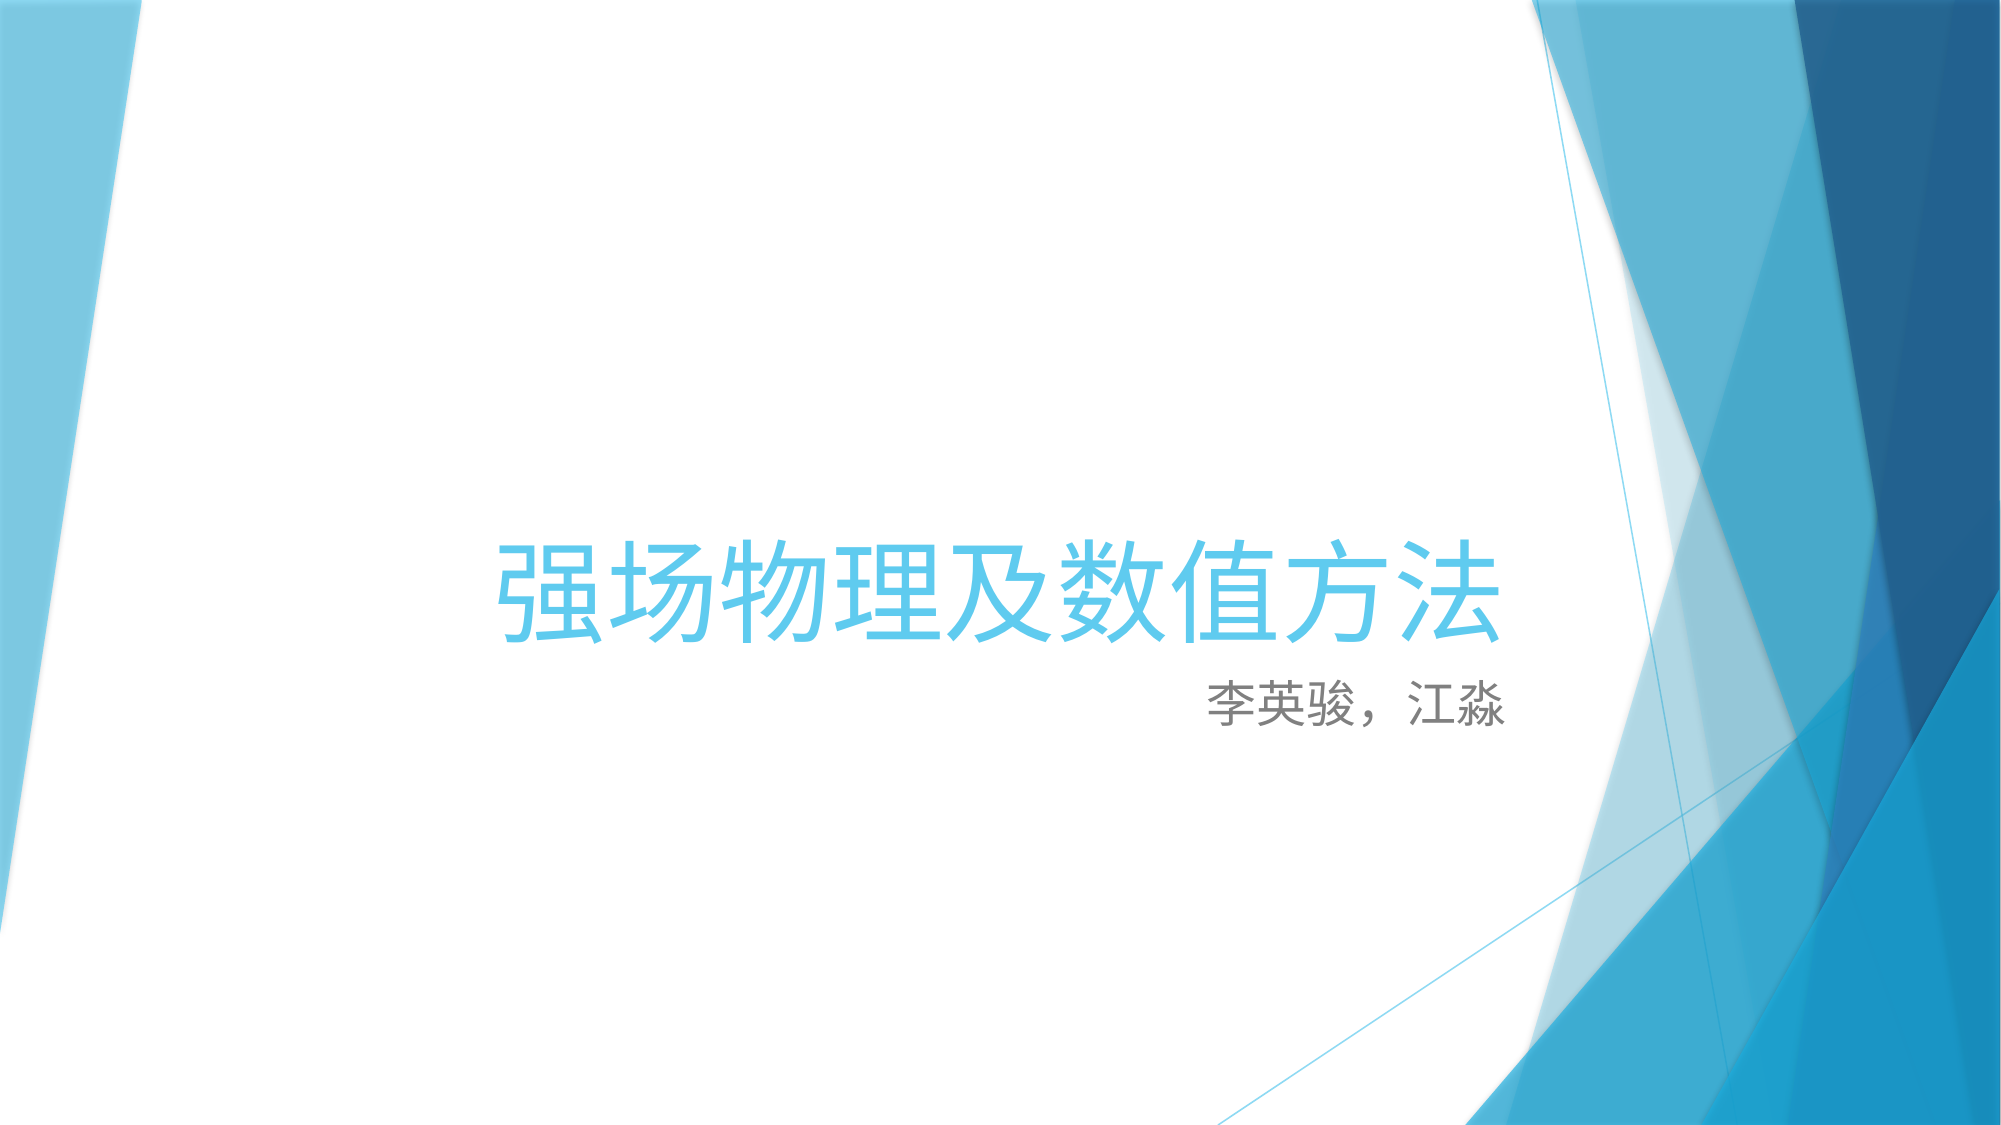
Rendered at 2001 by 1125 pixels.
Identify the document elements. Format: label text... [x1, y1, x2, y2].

subtitle 李英骏，江淼 [247, 664, 1522, 845]
title 强场物理及数值方法 [247, 394, 1522, 664]
